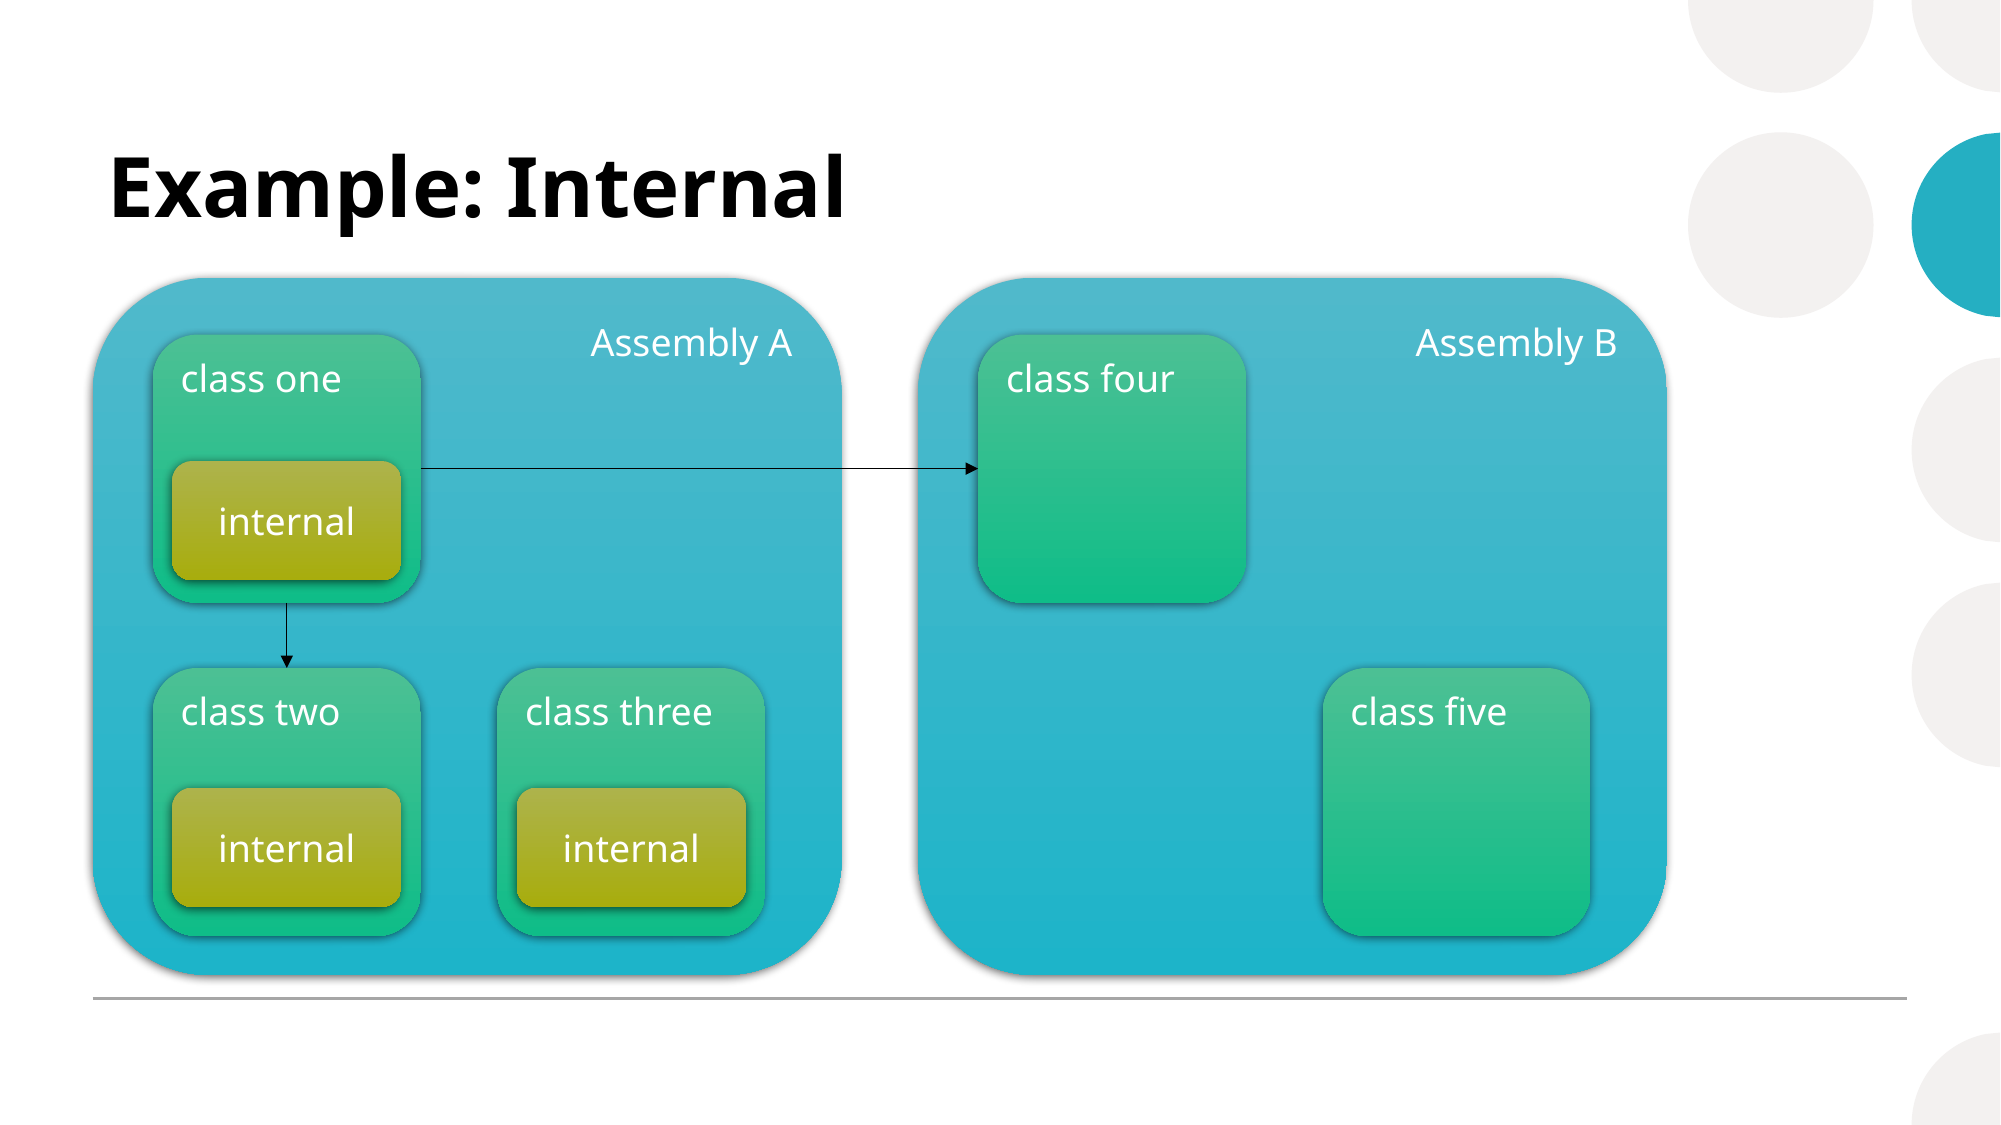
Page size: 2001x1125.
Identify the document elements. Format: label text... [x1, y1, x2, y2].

text_box class four [978, 334, 1247, 603]
text_box Assembly A [92, 277, 842, 975]
text_box class five [1322, 667, 1591, 937]
text_box internal [172, 460, 402, 581]
text_box Assembly B [917, 277, 1667, 975]
text_box class one [152, 334, 421, 603]
text_box class three [497, 667, 766, 937]
text_box class two [152, 667, 421, 937]
text_box internal [172, 787, 402, 907]
text_box internal [516, 787, 746, 907]
title Example: Internal [92, 126, 1297, 335]
